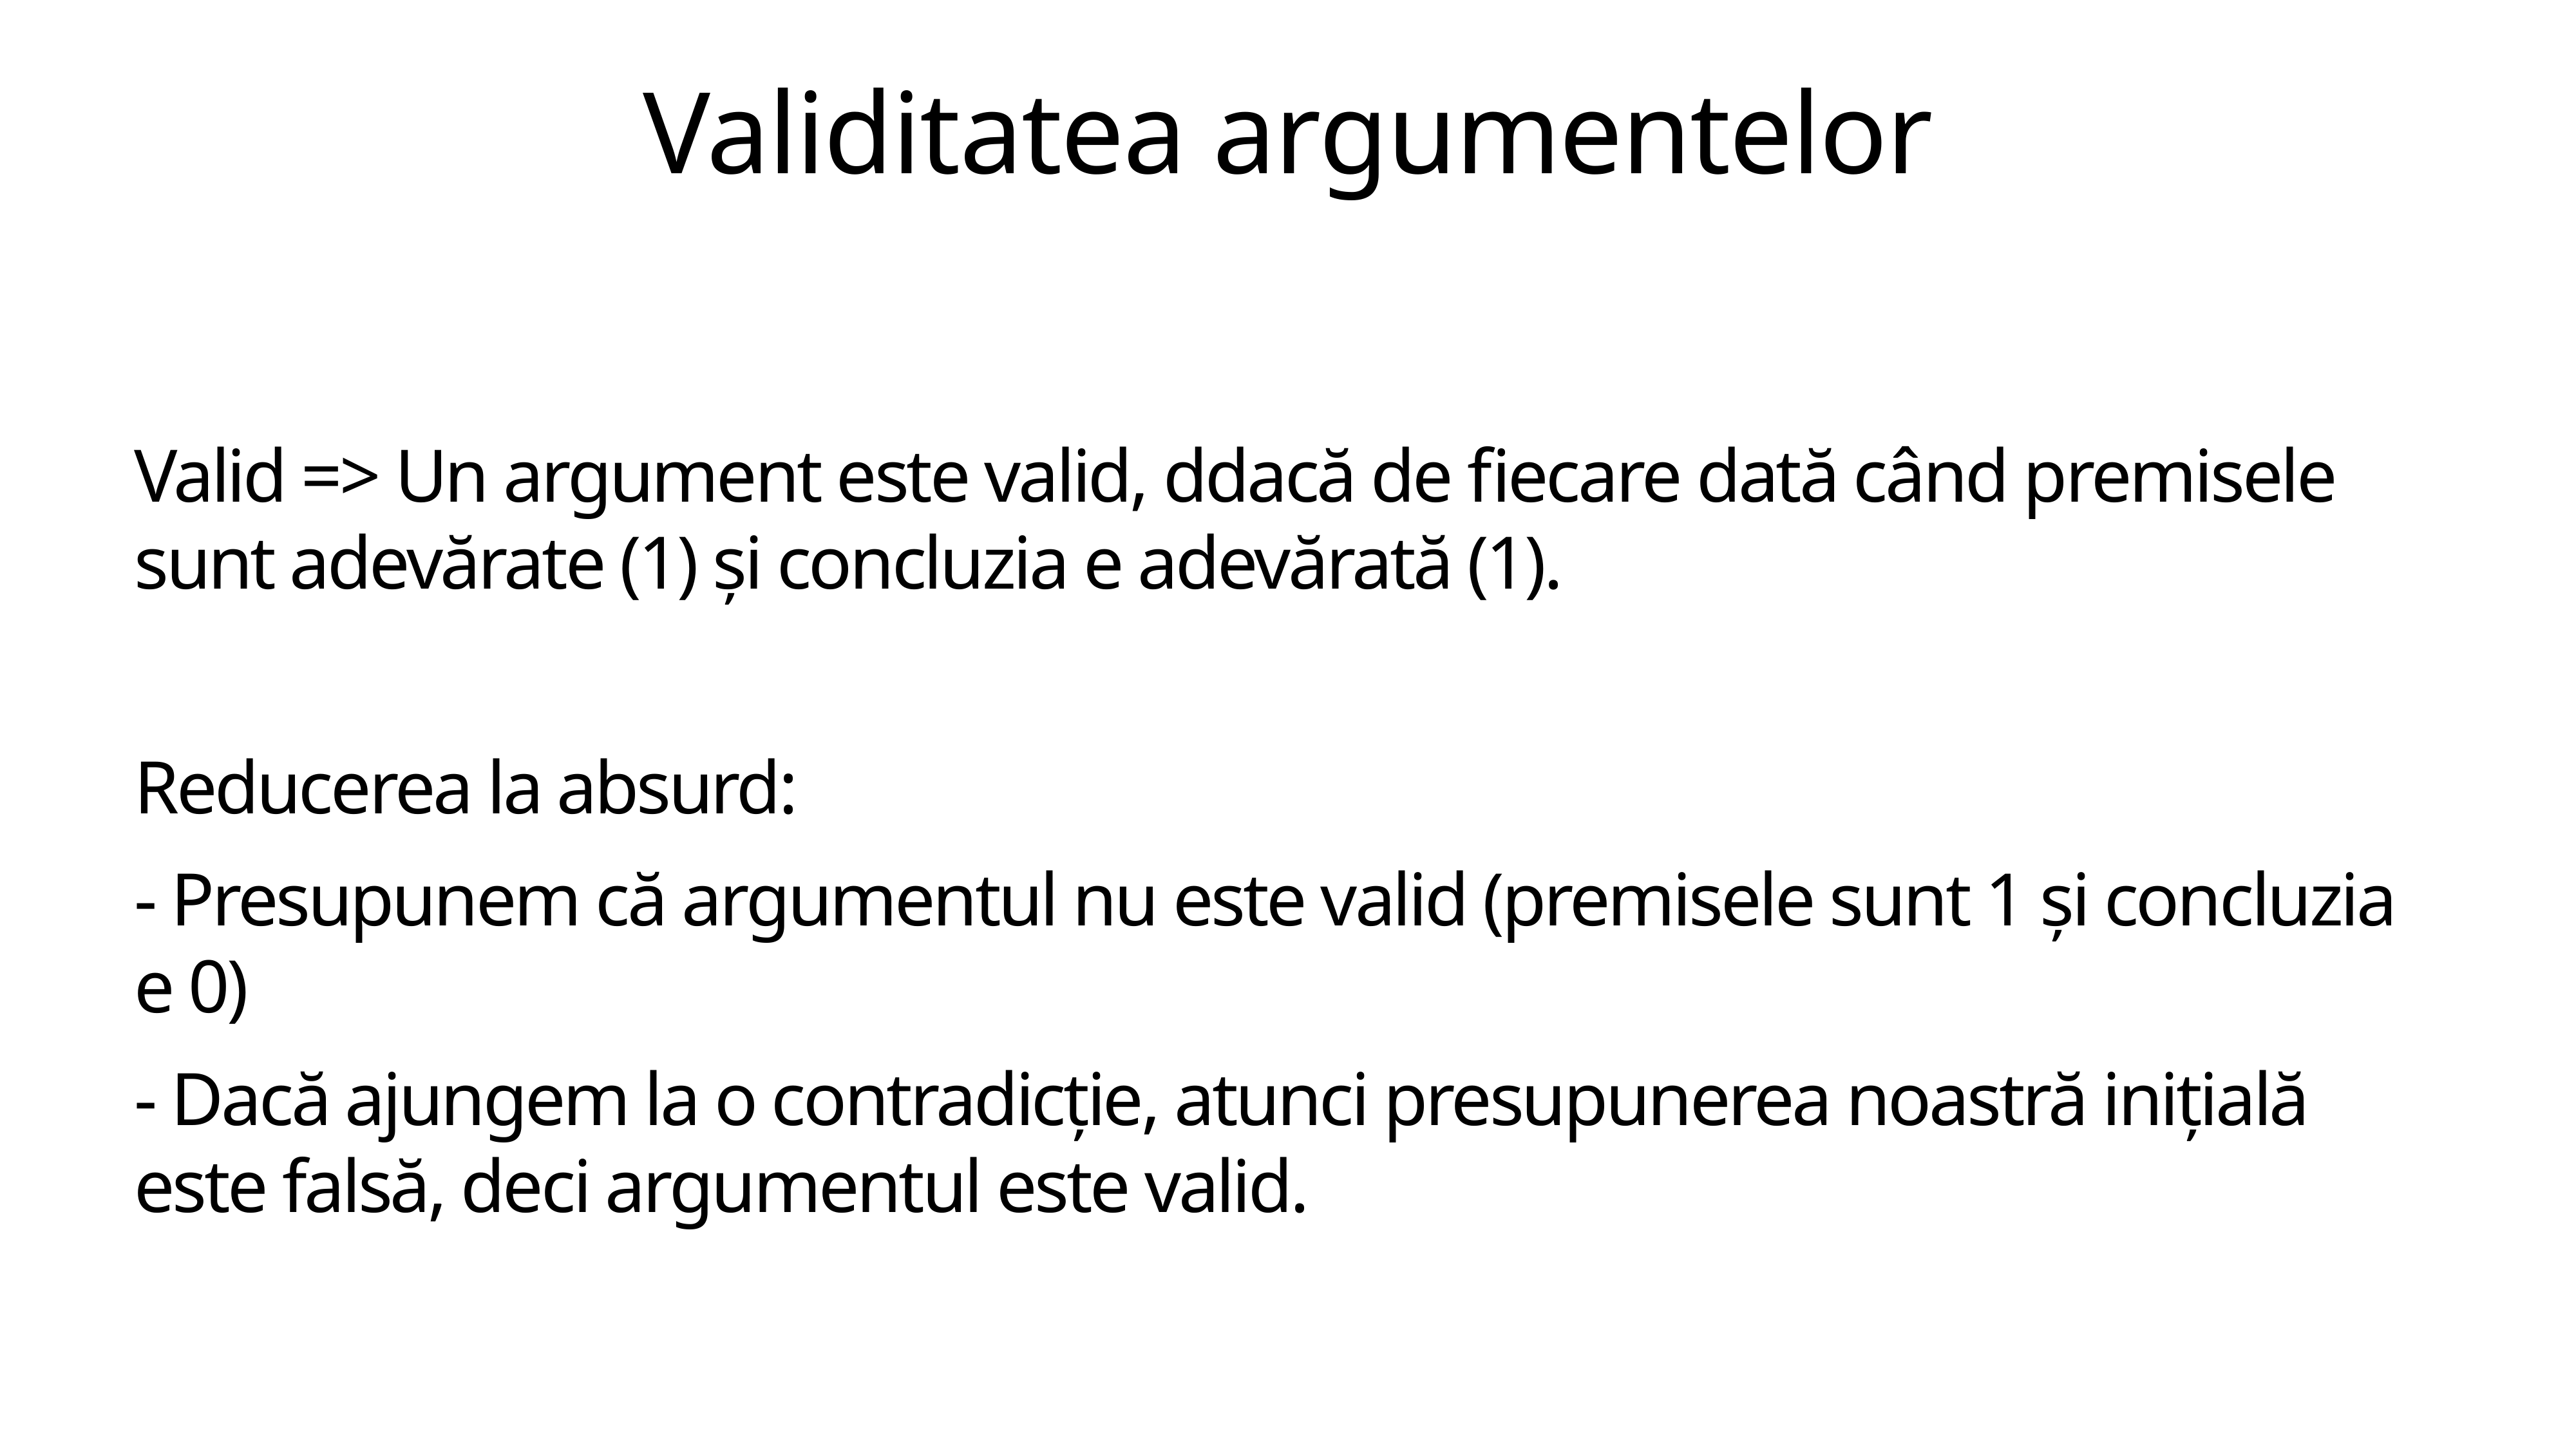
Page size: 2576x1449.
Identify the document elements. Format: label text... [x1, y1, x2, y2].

title Validitatea argumentelor [128, 81, 2448, 265]
list Valid => Un argument este valid, ddacă de fiecare dată când premisele sunt adevărate (1) și concluzia e adevărată (1). Reducerea la absurd: - Presupunem că argumentul nu este valid (premisele sunt 1 și concluzia e 0) - Dacă ajungem la o contradicție, atunci presupunerea noastră inițială este falsă, deci argumentul este valid. [128, 423, 2448, 1311]
